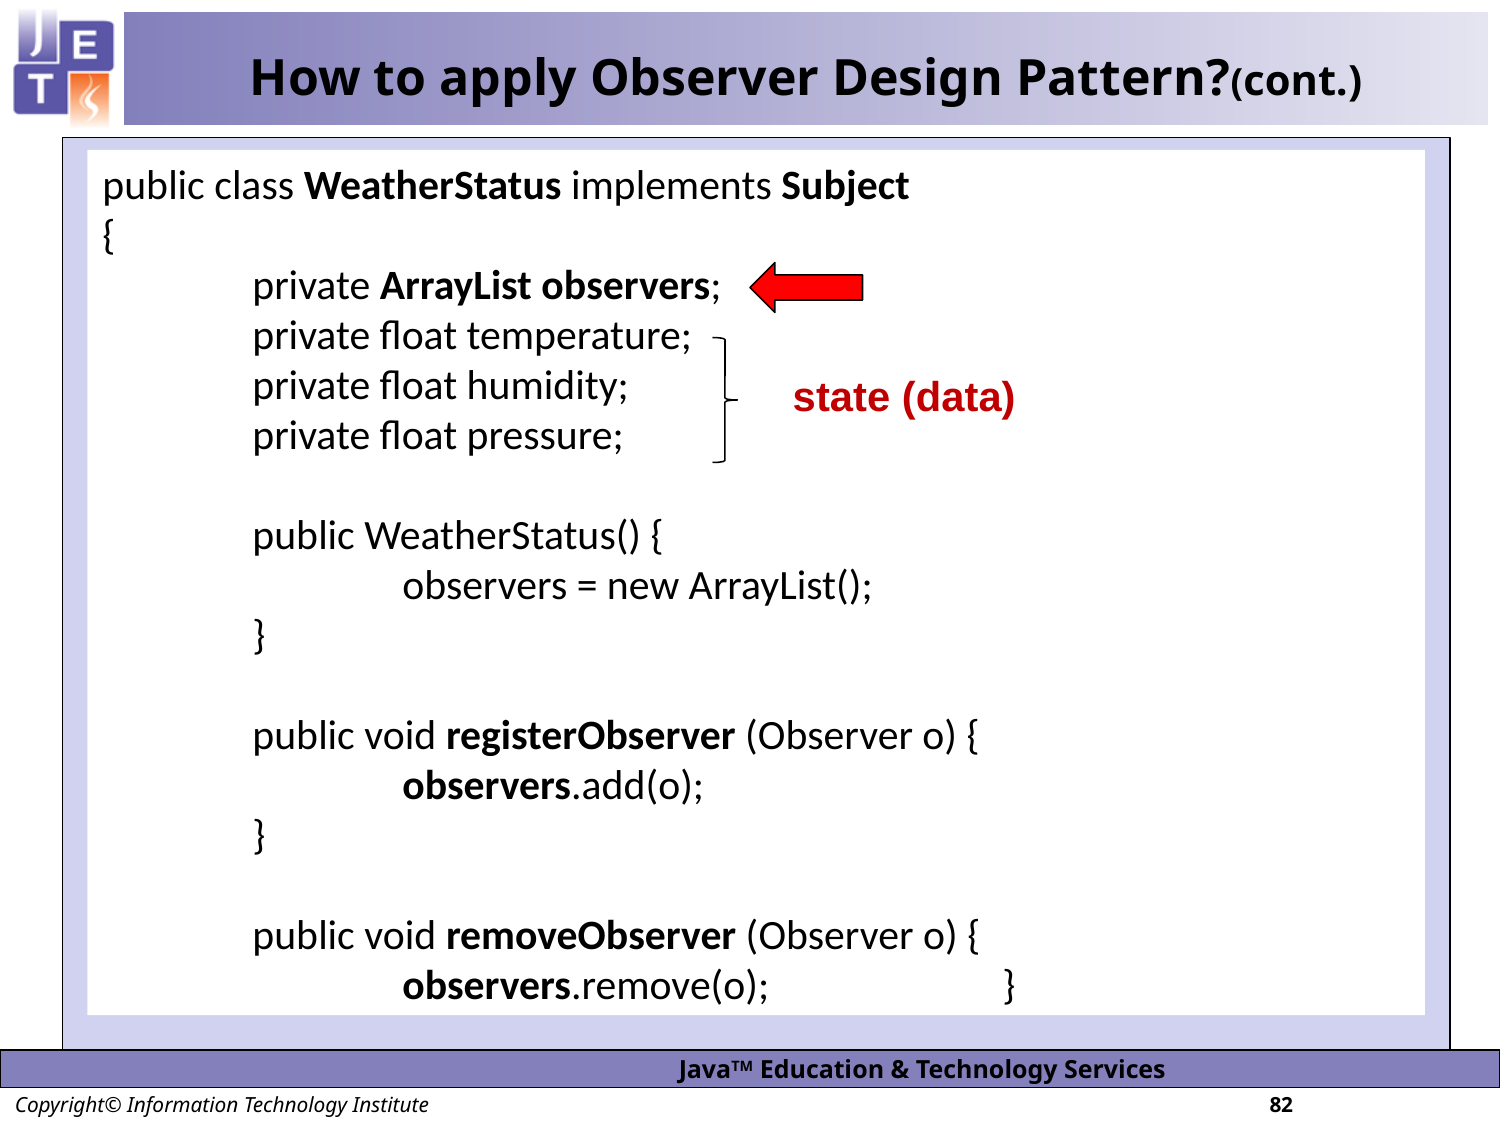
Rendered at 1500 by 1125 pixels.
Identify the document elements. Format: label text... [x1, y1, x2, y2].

text_box [62, 137, 1450, 1050]
picture [4, 4, 120, 133]
title How to apply Observer Design Pattern?(cont.) [112, 24, 1500, 126]
text_box public class WeatherStatus implements Subject { private ArrayList observers; private float temperature; private float humidity; private float pressure; public WeatherStatus() { observers = new ArrayList(); } public void registerObserver (Observer o) { observers.add(o); } public void removeObserver (Observer o) { observers.remove(o); } [87, 149, 1425, 1016]
text_box [750, 262, 863, 313]
text_box [712, 337, 738, 463]
text_box state (data) [777, 362, 1031, 428]
